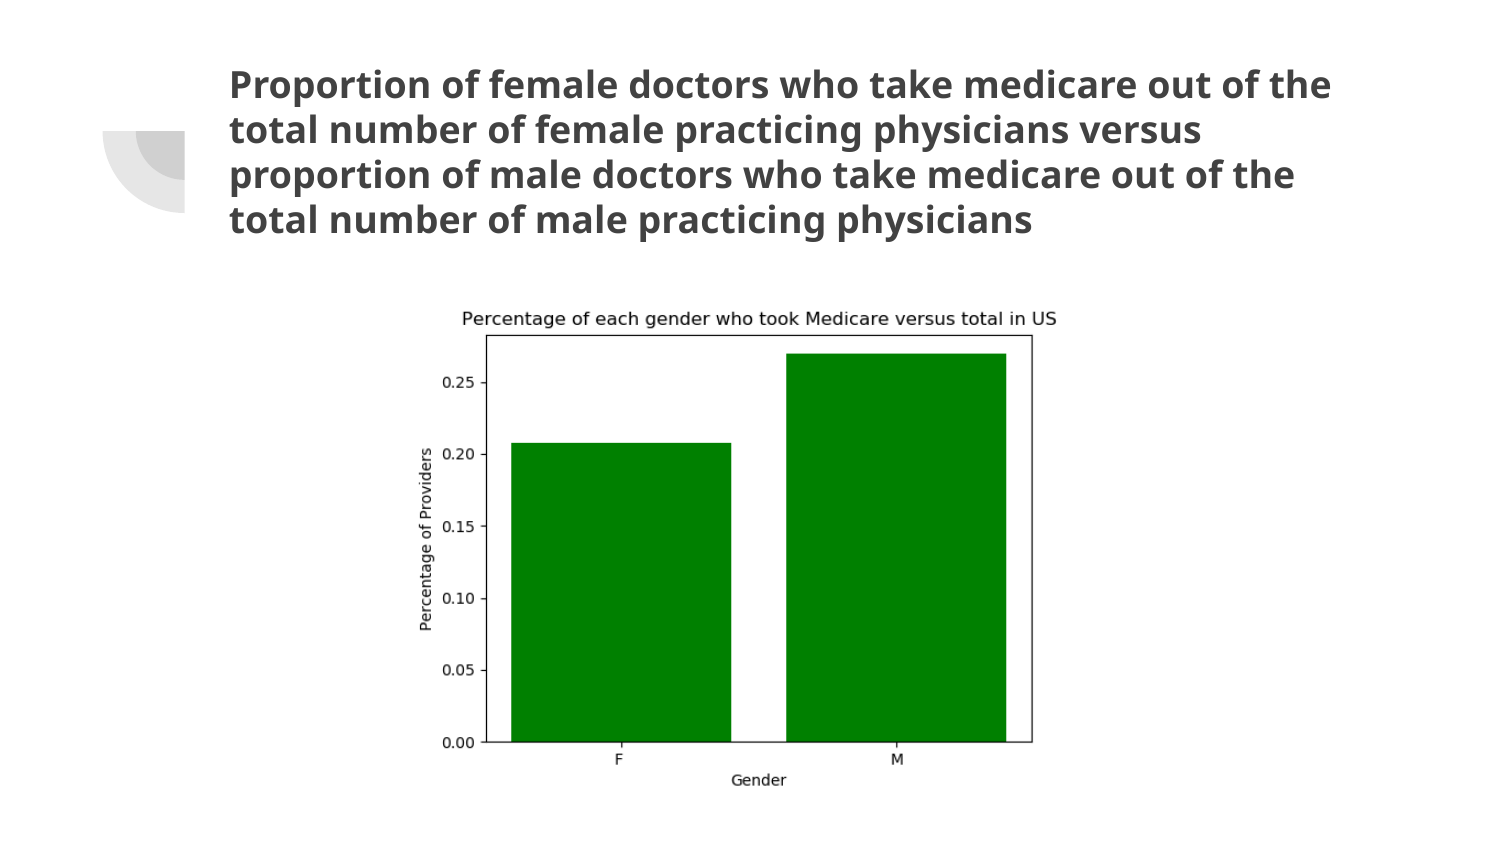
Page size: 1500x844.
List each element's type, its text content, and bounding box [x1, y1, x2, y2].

picture [397, 271, 1103, 800]
title Proportion of female doctors who take medicare out of the total number of female practicing physicians versus proportion of male doctors who take medicare out of the total number of male practicing physicians [213, 45, 1368, 210]
